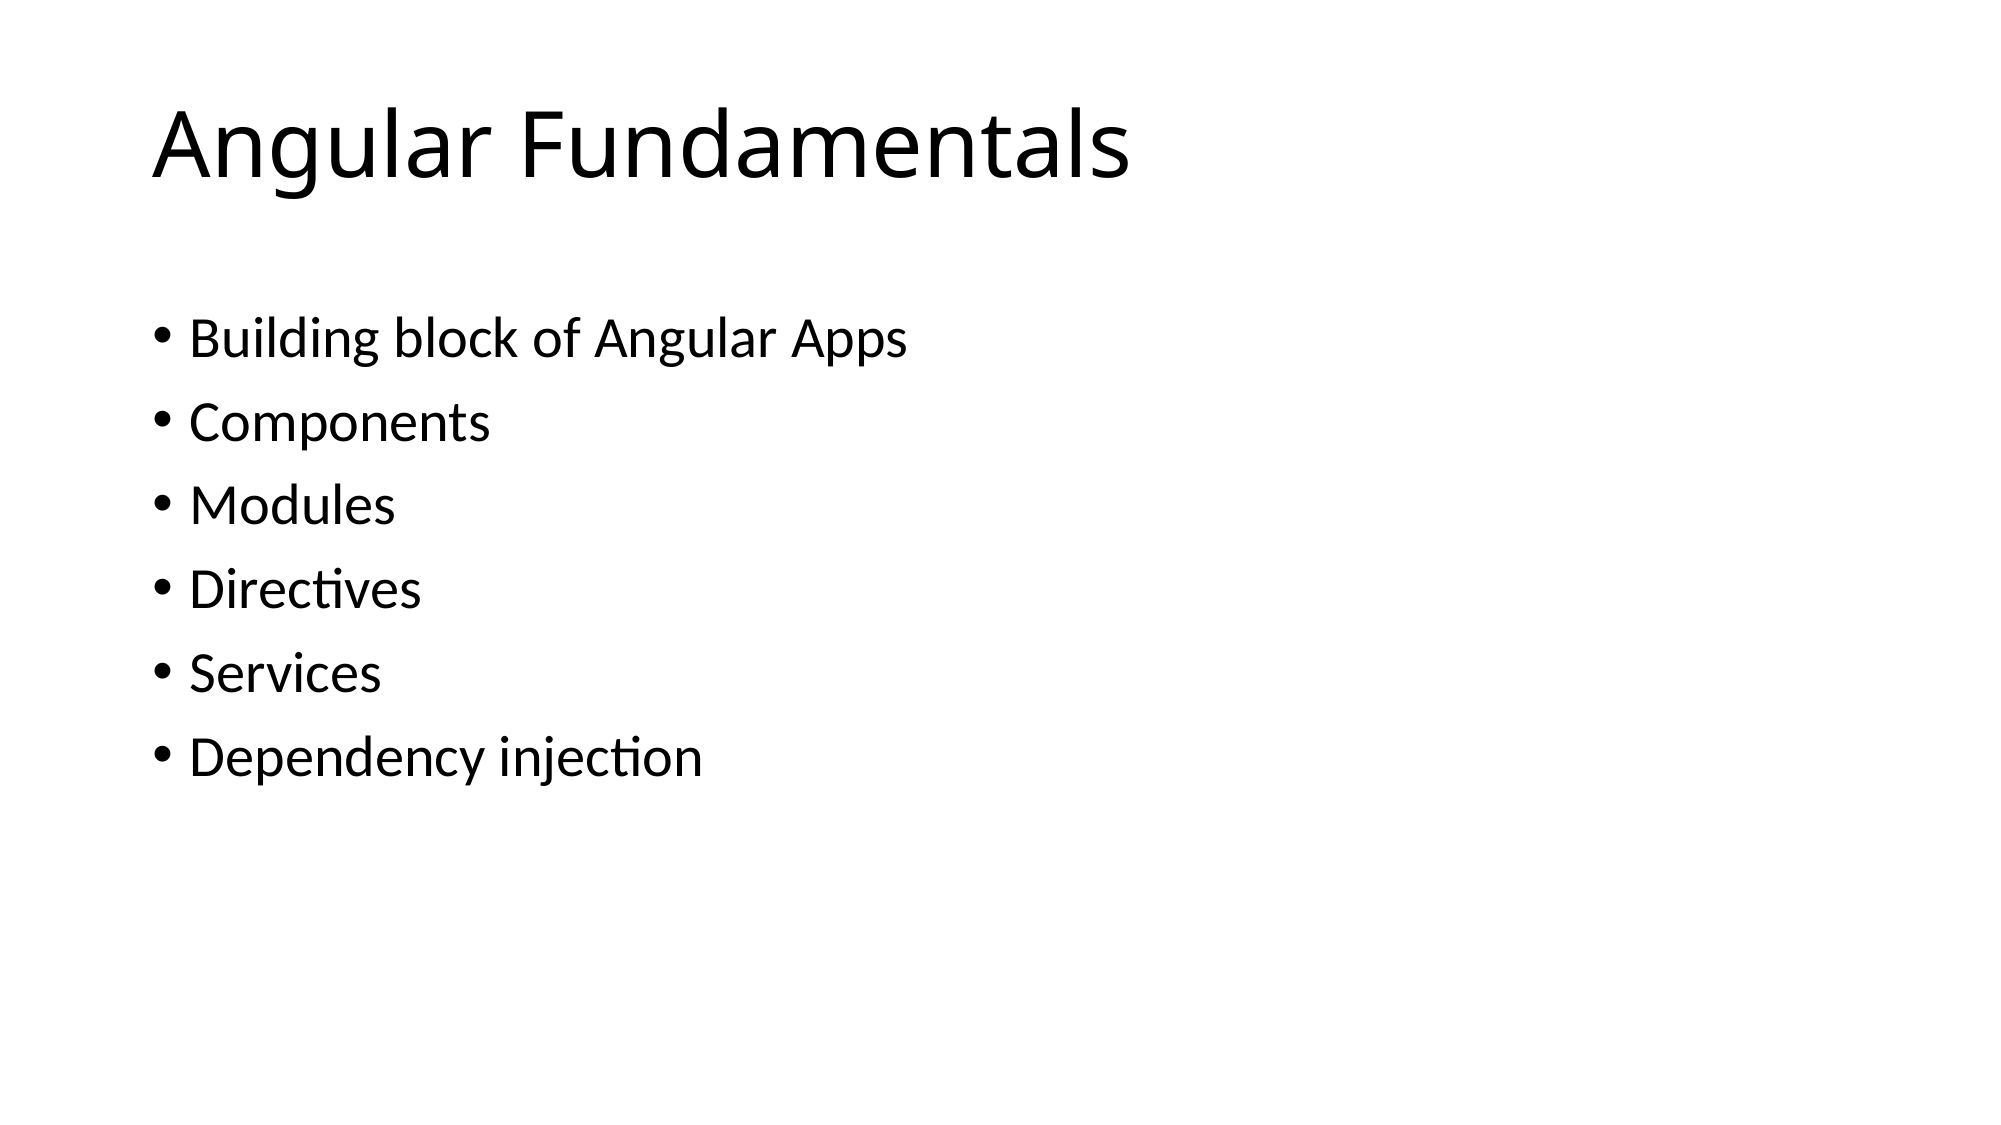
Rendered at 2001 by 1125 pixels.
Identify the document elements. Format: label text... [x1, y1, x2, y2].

title Angular Fundamentals [137, 59, 1863, 237]
list Building block of Angular Apps Components Modules Directives Services Dependency injection [137, 299, 1863, 1014]
